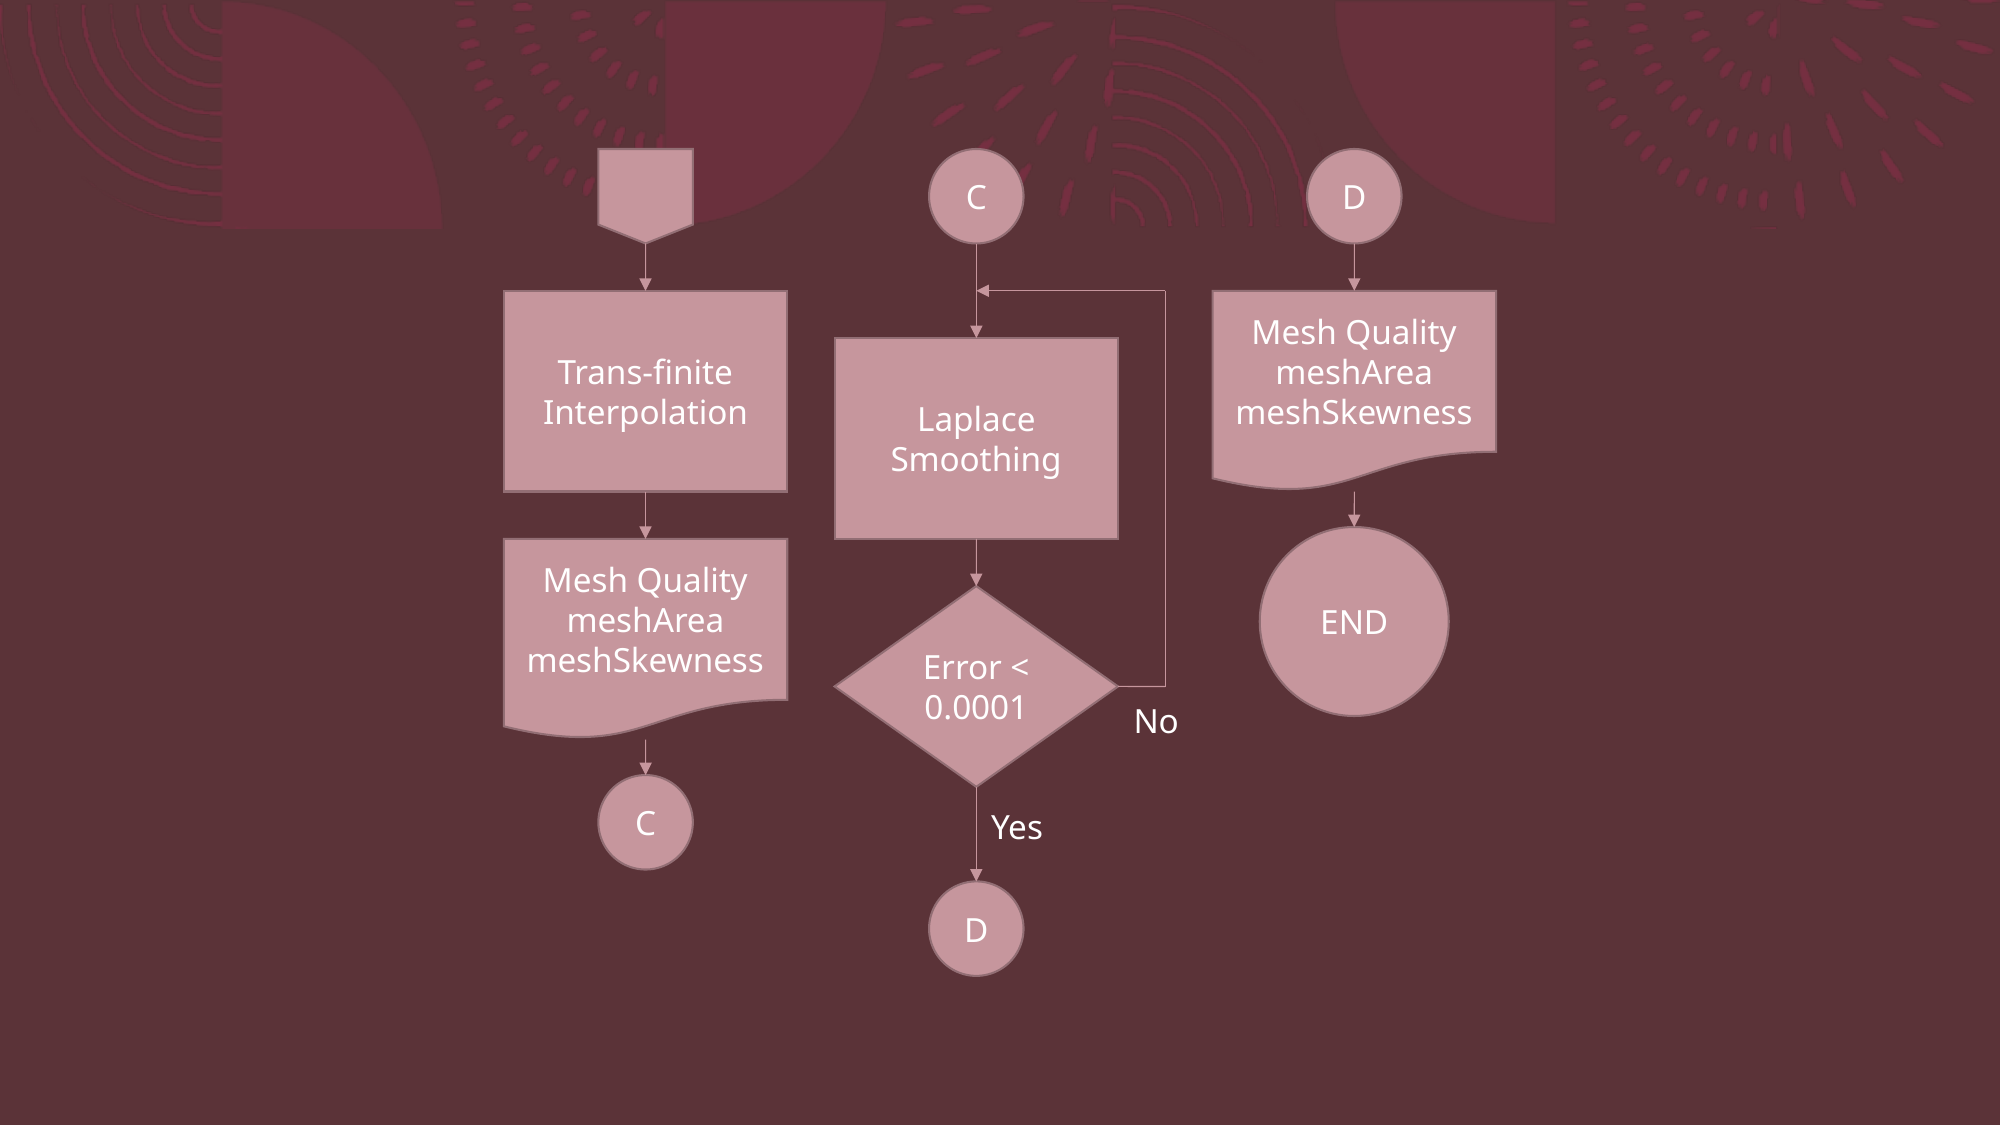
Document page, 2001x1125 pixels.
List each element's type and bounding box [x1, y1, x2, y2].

text_box [503, 148, 1497, 976]
